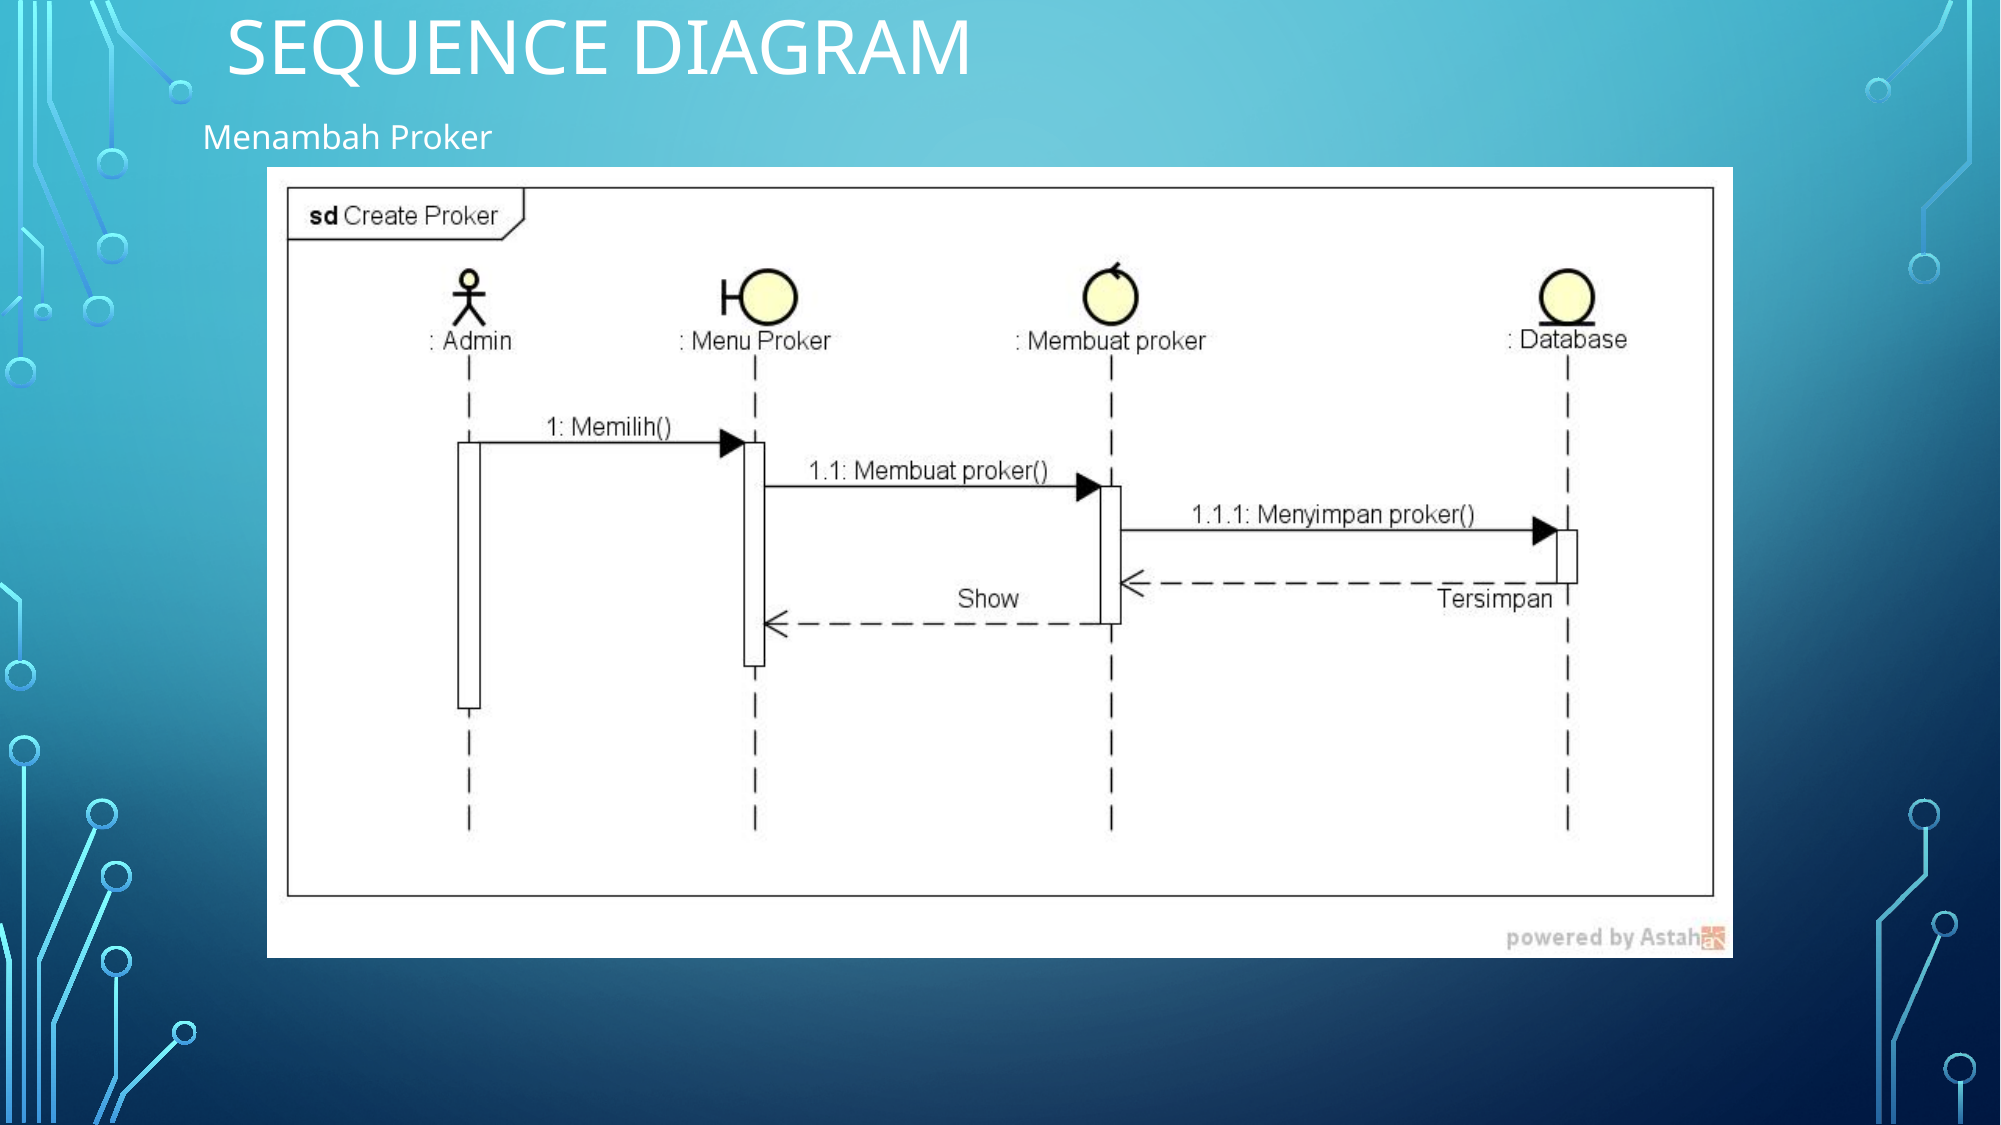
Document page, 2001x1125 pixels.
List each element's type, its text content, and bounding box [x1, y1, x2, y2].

title Sequence diagram [211, 0, 1837, 101]
list Menambah Proker [187, 100, 1813, 1063]
picture [266, 166, 1733, 958]
